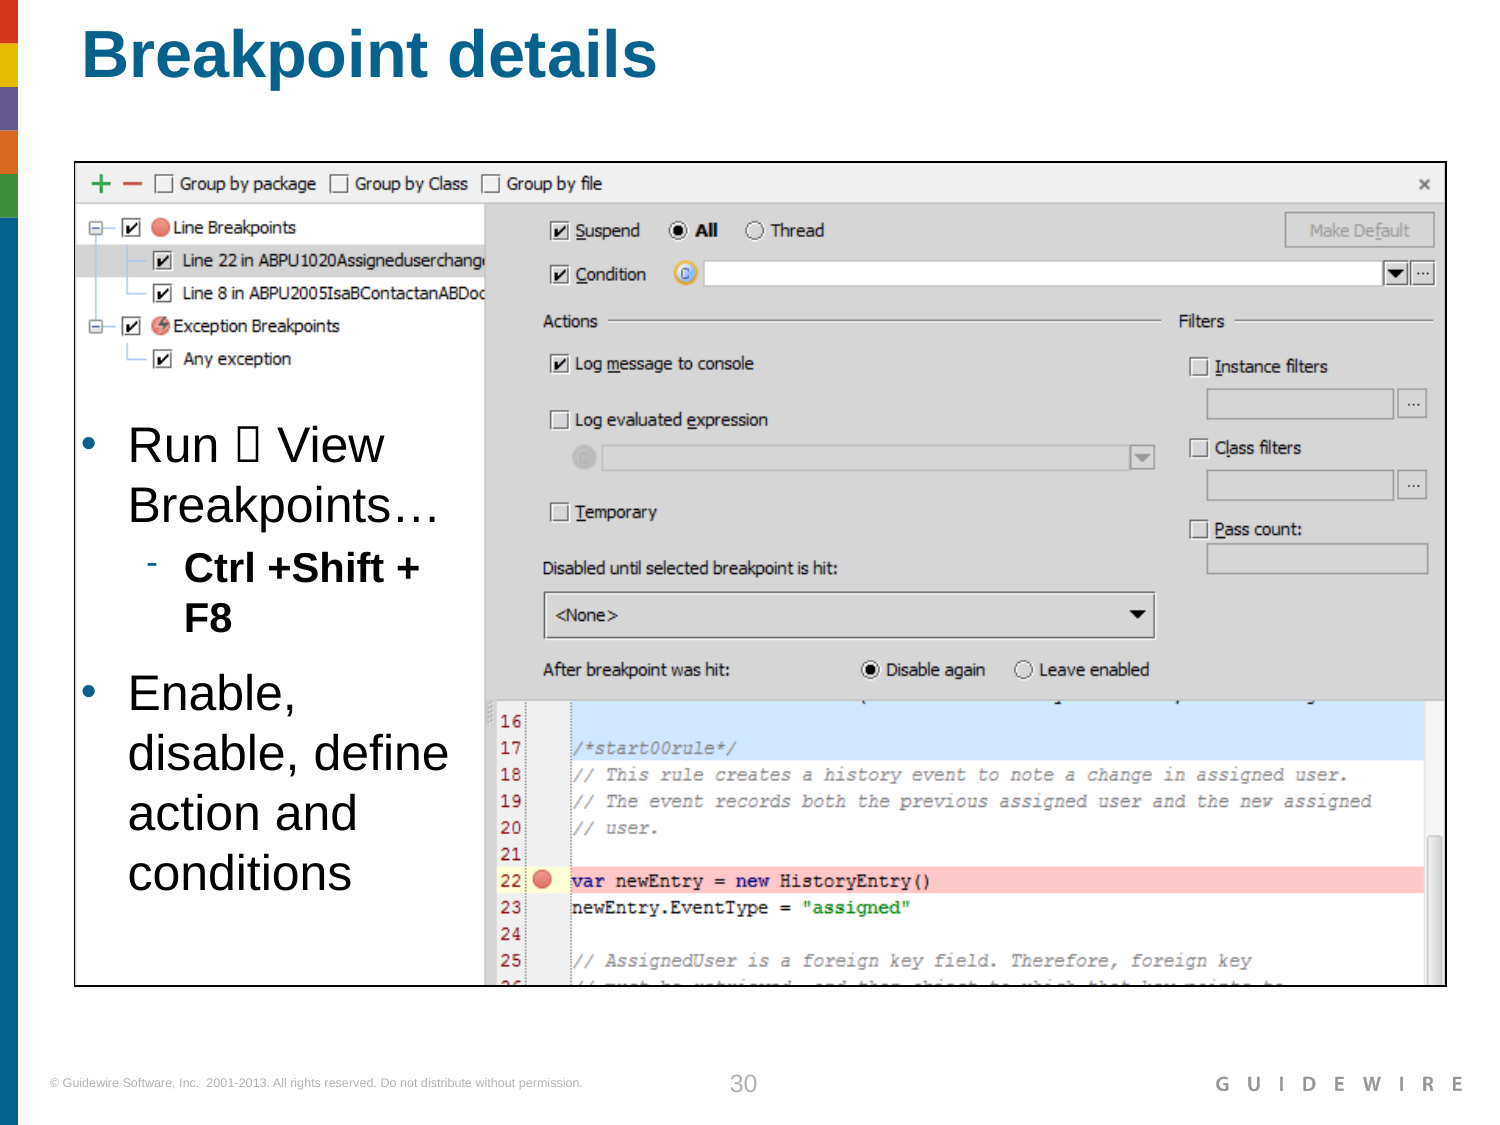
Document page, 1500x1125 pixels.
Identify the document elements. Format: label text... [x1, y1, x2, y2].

picture [74, 162, 1446, 986]
title Breakpoint details [81, 19, 1446, 142]
picture [1215, 1073, 1480, 1096]
